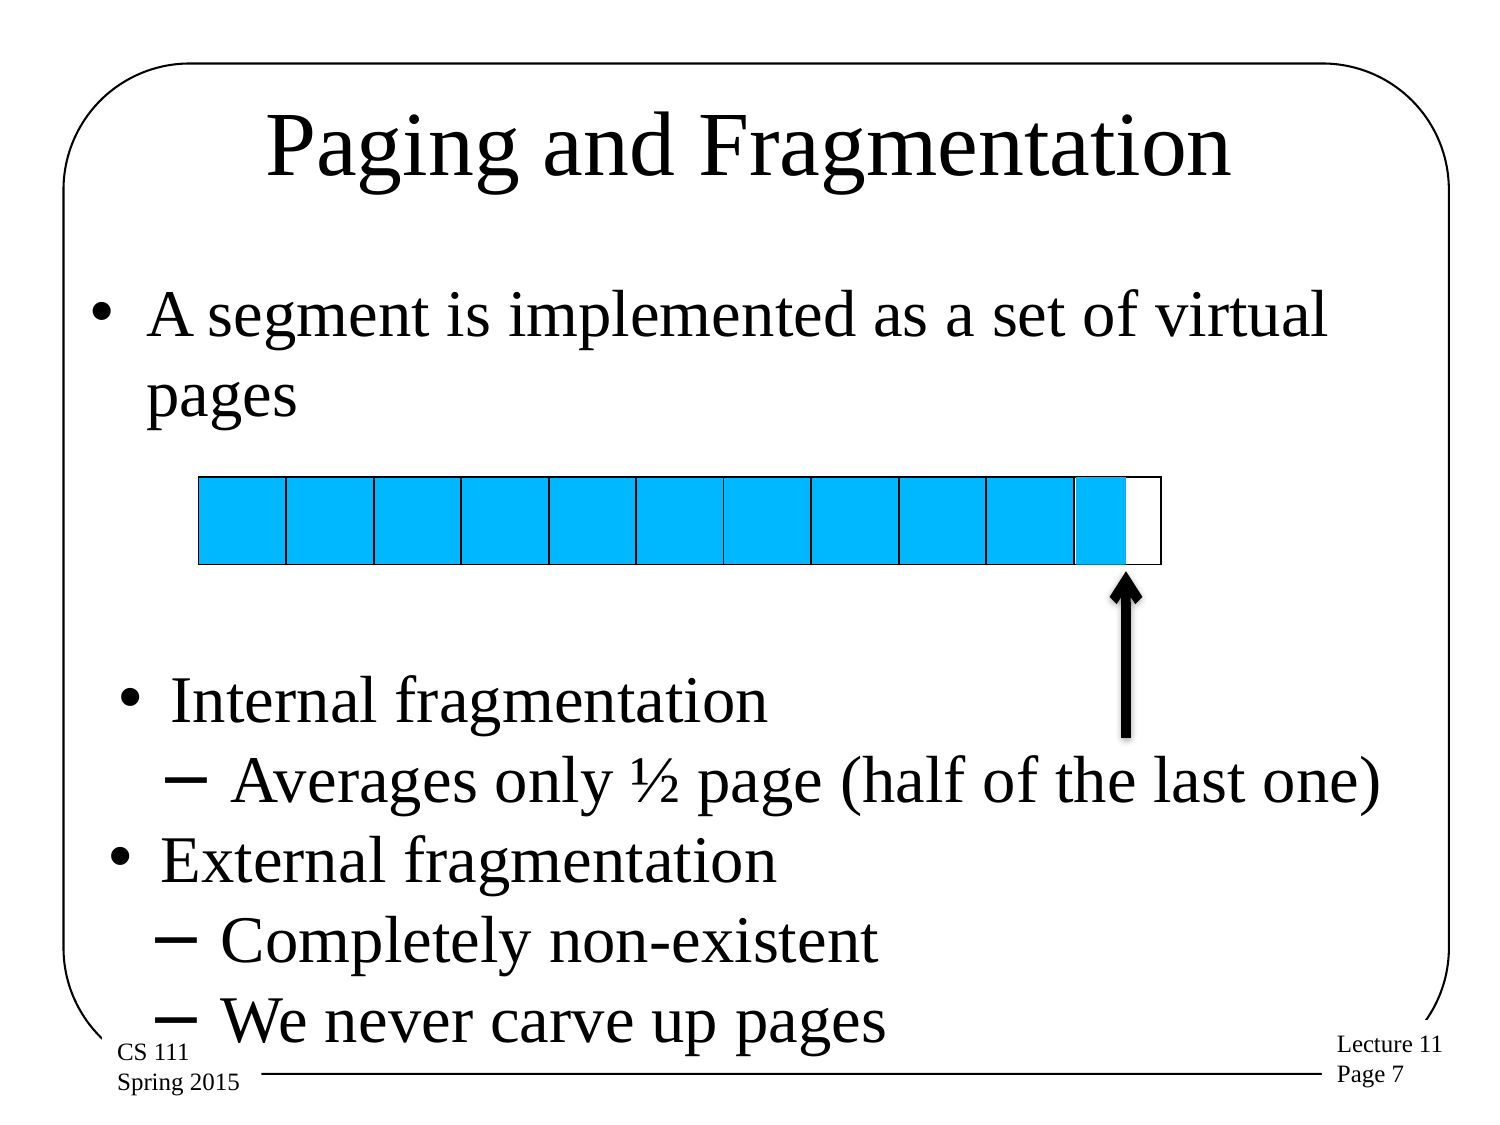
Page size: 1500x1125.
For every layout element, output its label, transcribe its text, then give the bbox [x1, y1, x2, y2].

text_box Internal fragmentation Averages only ½ page (half of the last one) [103, 648, 1399, 824]
text_box External fragmentation Completely non-existent We never carve up pages [93, 808, 912, 1063]
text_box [198, 476, 1162, 565]
list [1047, 655, 1204, 744]
title Paging and Fragmentation [74, 44, 1426, 233]
list A segment is implemented as a set of virtual pages [74, 262, 1426, 1006]
